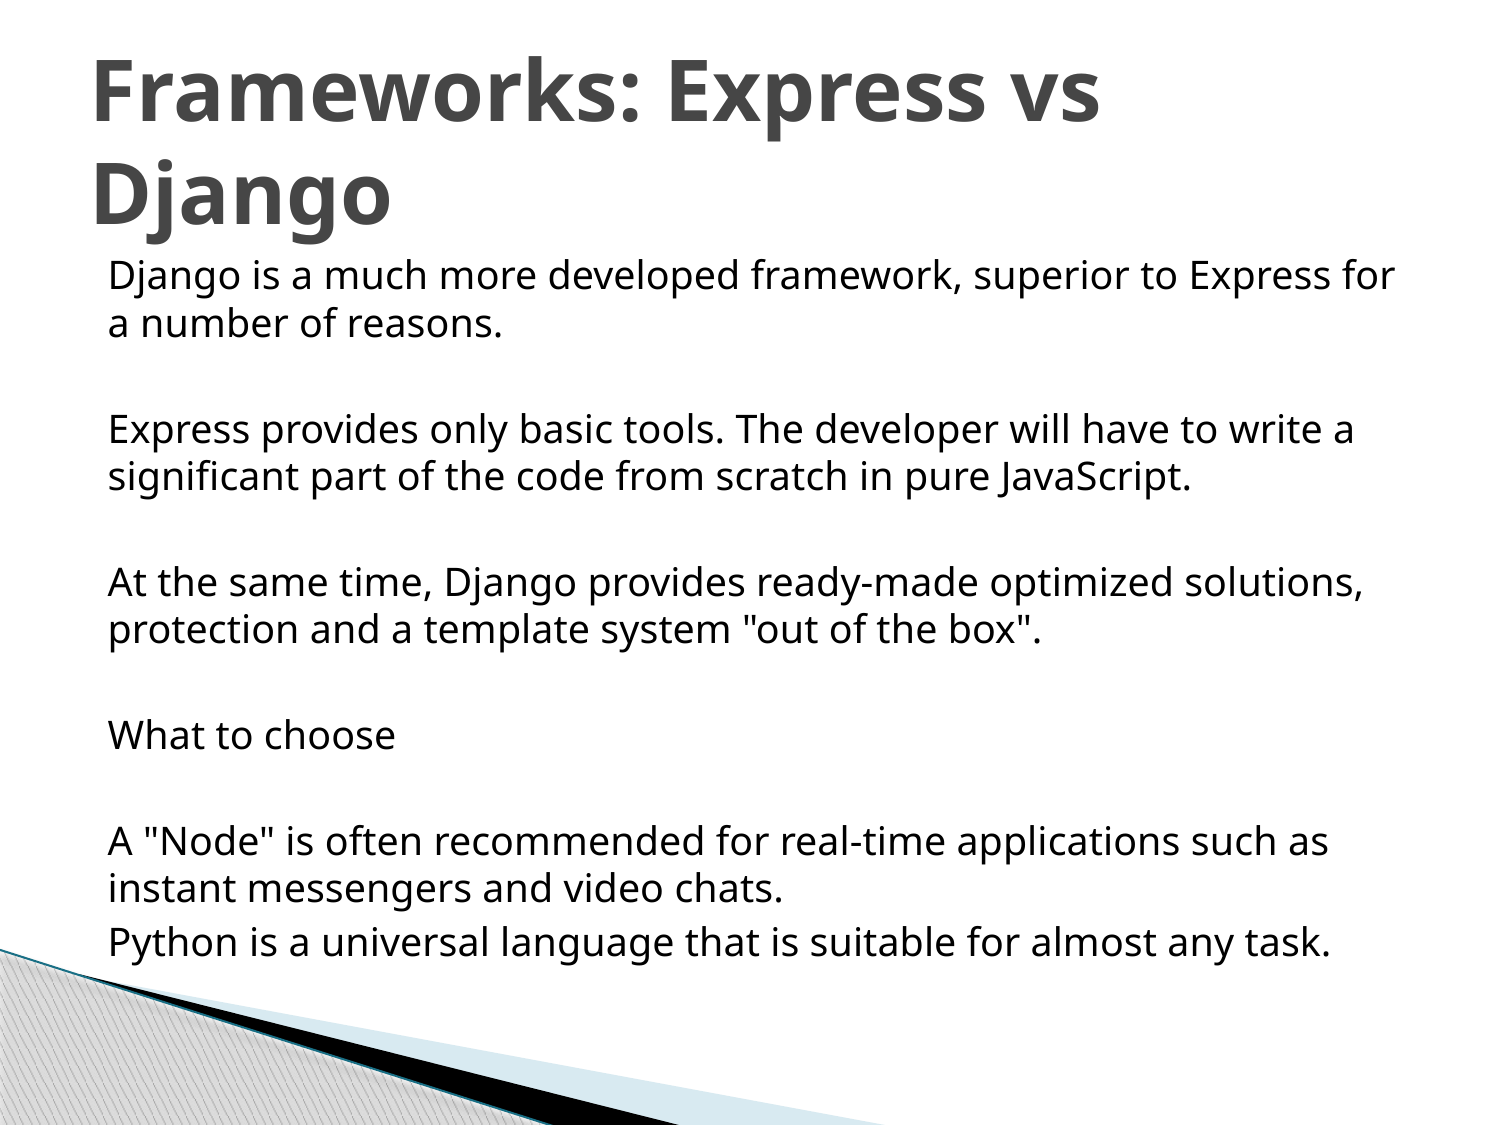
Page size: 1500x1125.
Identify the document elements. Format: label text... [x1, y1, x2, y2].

title Frameworks: Express vs Django [75, 45, 1425, 233]
list Django is a much more developed framework, superior to Express for a number of reasons. Express provides only basic tools. The developer will have to write a significant part of the code from scratch in pure JavaScript. At the same time, Django provides ready-made optimized solutions, protection and a template system "out of the box". What to choose A "Node" is often recommended for real-time applications such as instant messengers and video chats. Python is a universal language that is suitable for almost any task. [75, 243, 1425, 986]
